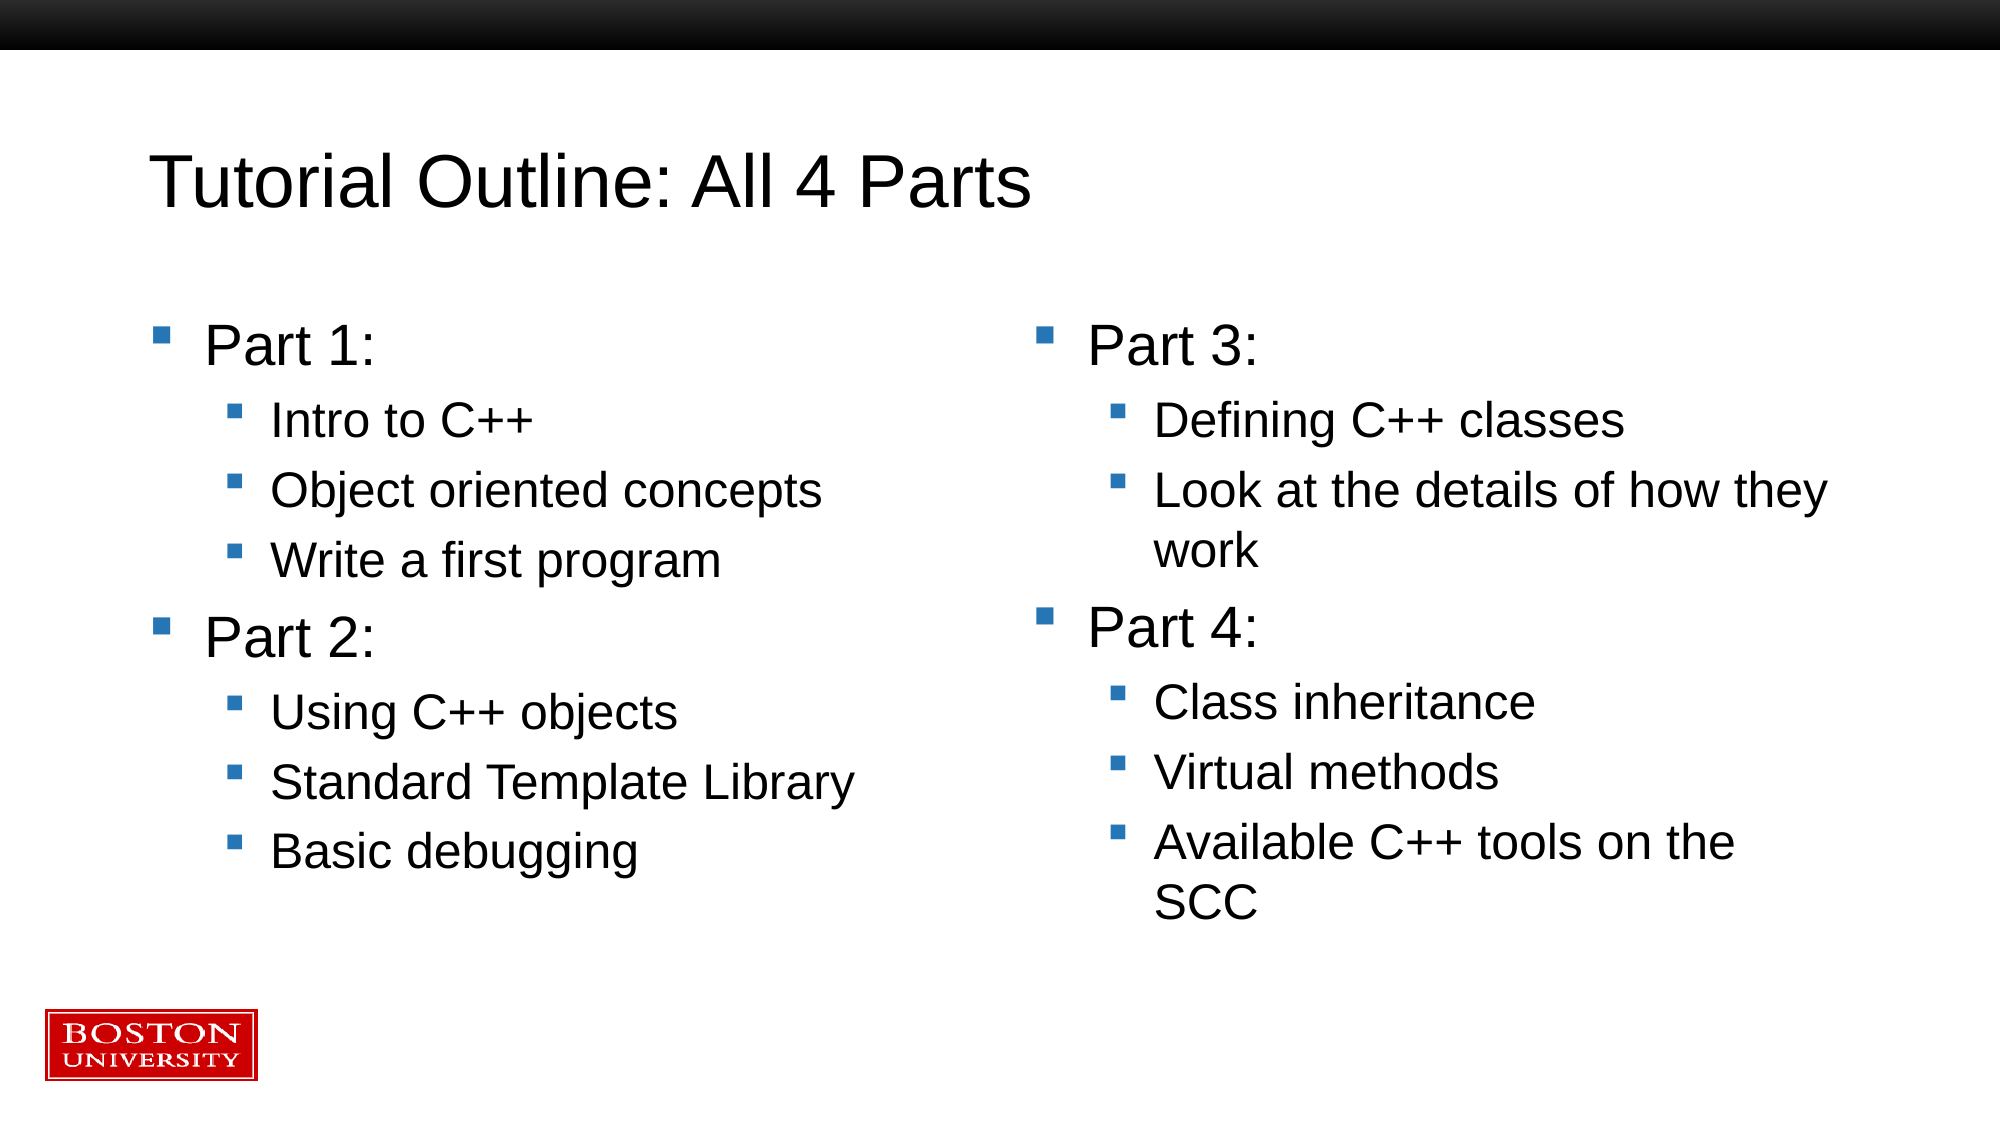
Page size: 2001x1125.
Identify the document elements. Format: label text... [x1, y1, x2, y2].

title Tutorial Outline: All 4 Parts [133, 125, 1867, 238]
list Part 3: Defining C++ classes Look at the details of how they work Part 4: Class inheritance Virtual methods Available C++ tools on the SCC [1016, 299, 1867, 938]
list Part 1: Intro to C++ Object oriented concepts Write a first program Part 2: Using C++ objects Standard Template Library Basic debugging [133, 299, 984, 938]
picture [45, 1009, 258, 1081]
